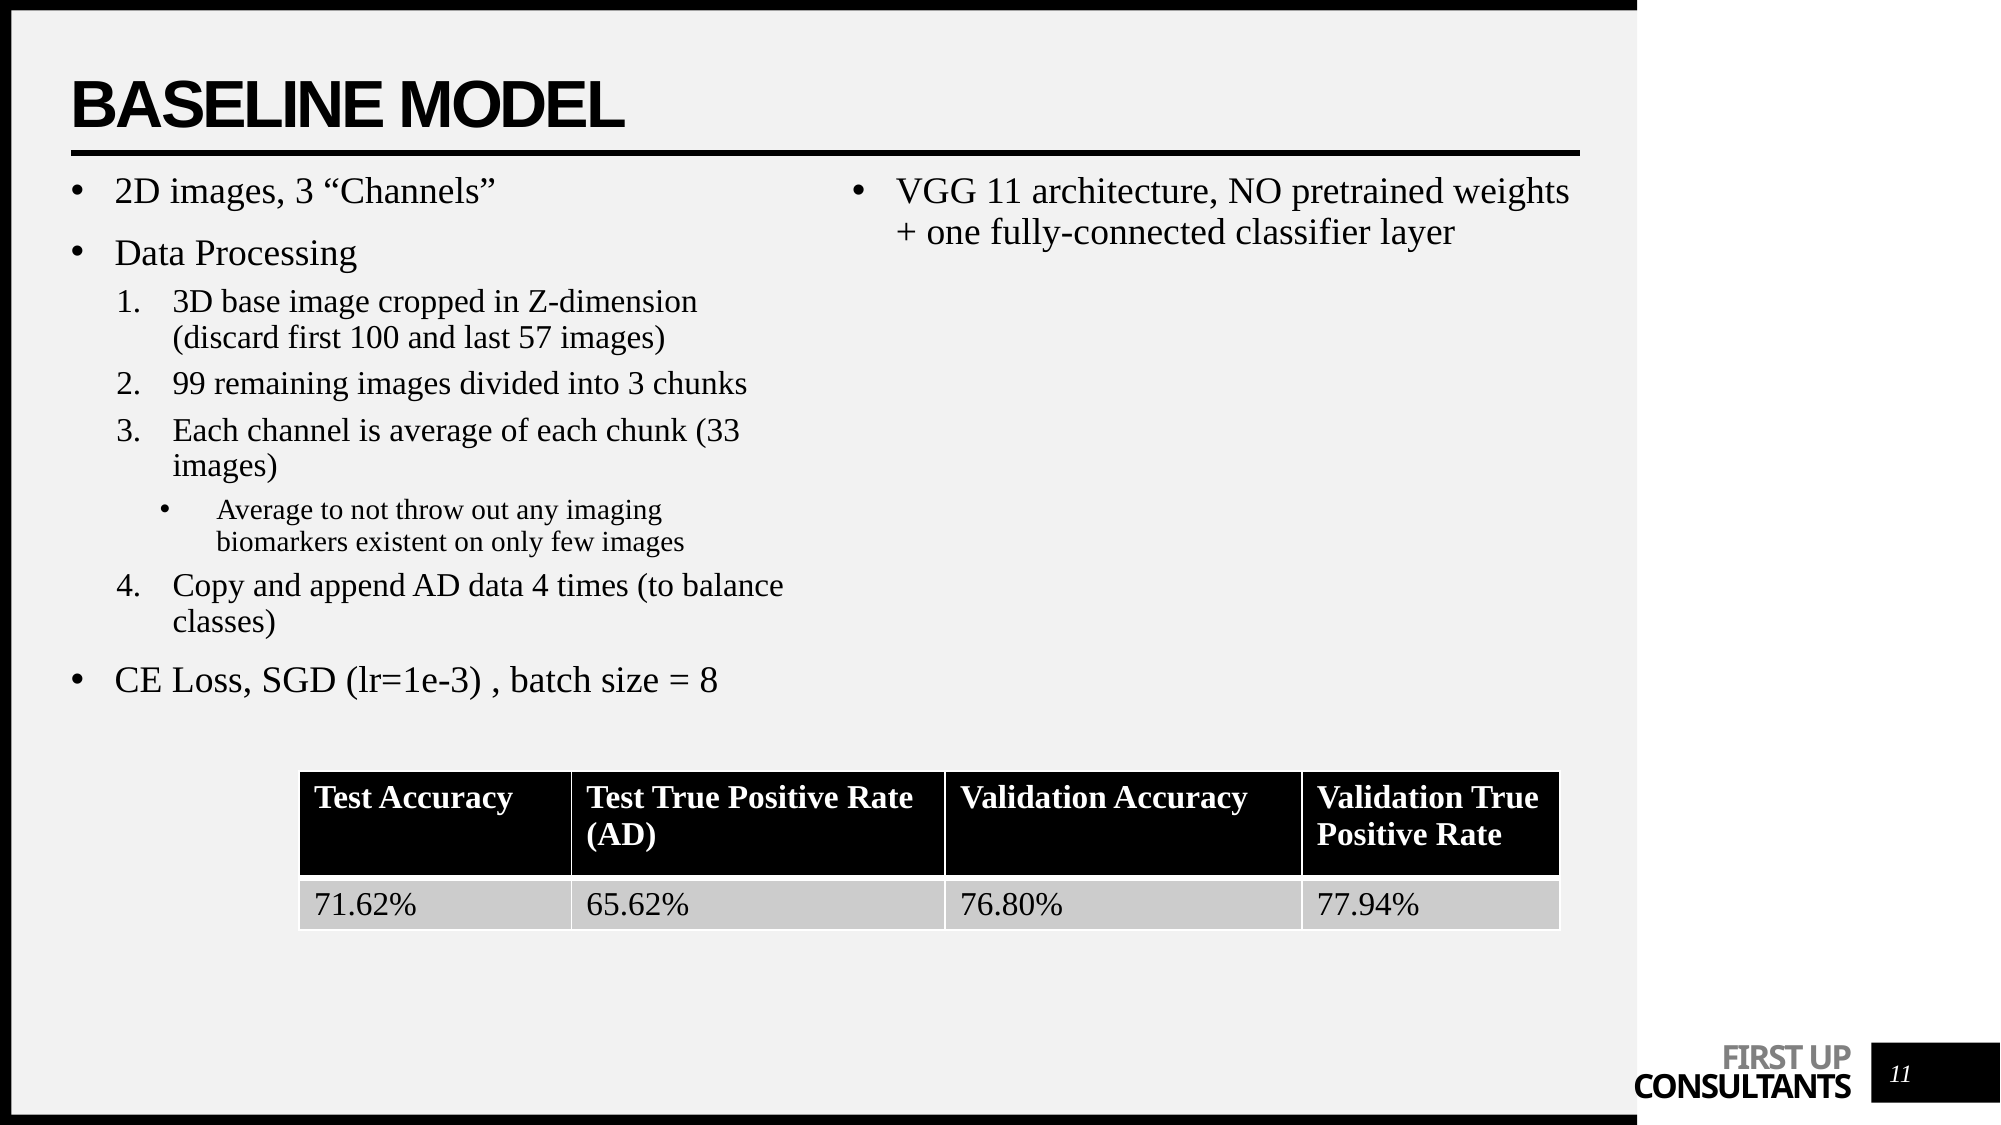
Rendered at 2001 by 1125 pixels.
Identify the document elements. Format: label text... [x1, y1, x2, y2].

table_cell 76.80% [946, 881, 1301, 929]
table_header Test True Positive Rate (AD) [572, 772, 944, 875]
list 2D images, 3 “Channels” Data Processing 3D base image cropped in Z-dimension (discard first 100 and last 57 images) 99 remaining images divided into 3 chunks Each channel is average of each chunk (33 images) Average to not throw out any imaging biomarkers existent on only few images Copy and append AD data 4 times (to balance classes) CE Loss, SGD (lr=1e-3) , batch size = 8 [70, 171, 799, 1014]
table_cell 71.62% [300, 881, 571, 929]
table_header Validation True Positive Rate [1303, 772, 1559, 875]
slide_number 11 [1877, 1050, 1924, 1096]
table_cell 65.62% [572, 881, 944, 929]
title Baseline model [70, 70, 1580, 142]
table_header Validation Accuracy [946, 772, 1301, 875]
table_header Test Accuracy [300, 772, 571, 875]
text_box VGG 11 architecture, NO pretrained weights + one fully-connected classifier layer [851, 171, 1580, 282]
table_cell 77.94% [1303, 881, 1559, 929]
